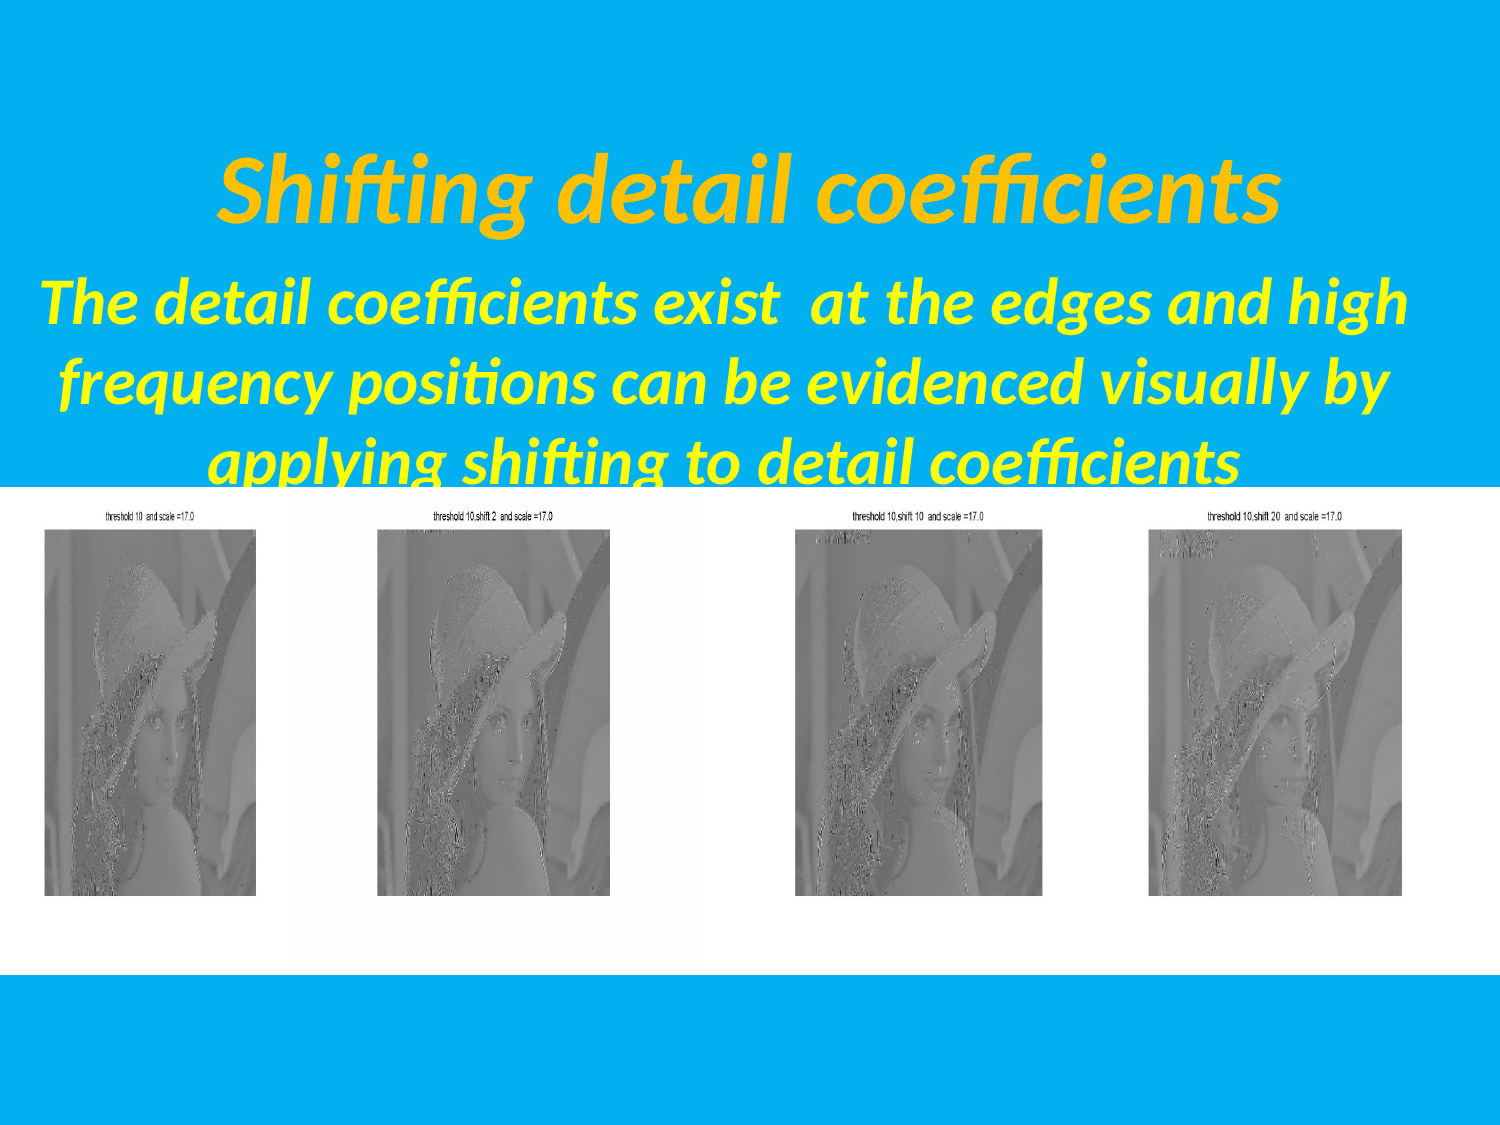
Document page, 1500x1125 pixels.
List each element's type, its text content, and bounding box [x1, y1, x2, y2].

title Shifting detail coefficients [112, 62, 1388, 249]
subtitle The detail coefficients exist at the edges and high frequency positions can be evidenced visually by applying shifting to detail coefficients [0, 249, 1450, 485]
picture [0, 487, 1500, 974]
